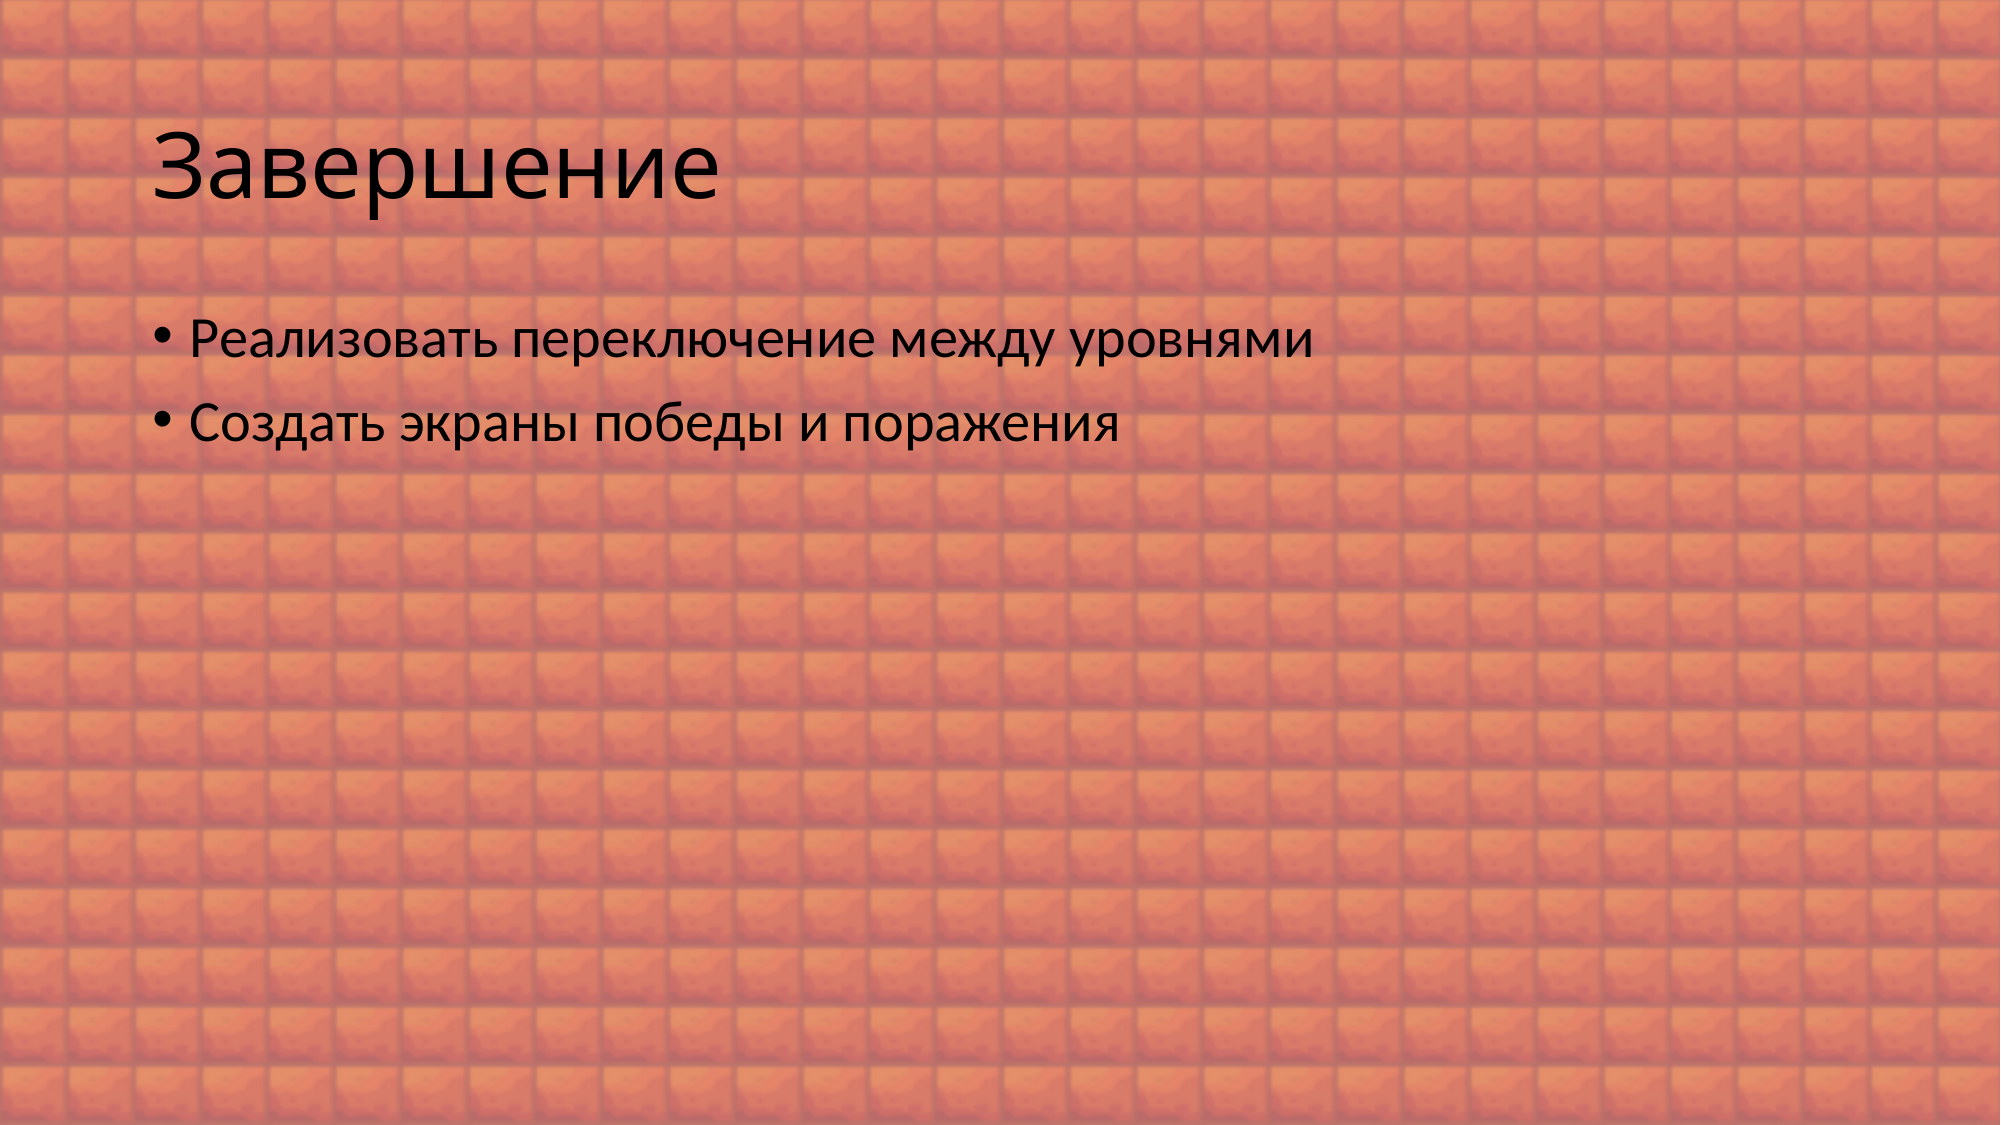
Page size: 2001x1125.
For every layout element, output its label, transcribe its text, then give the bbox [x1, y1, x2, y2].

title Завершение [137, 59, 1863, 278]
list Реализовать переключение между уровнями Создать экраны победы и поражения [137, 299, 1863, 1014]
